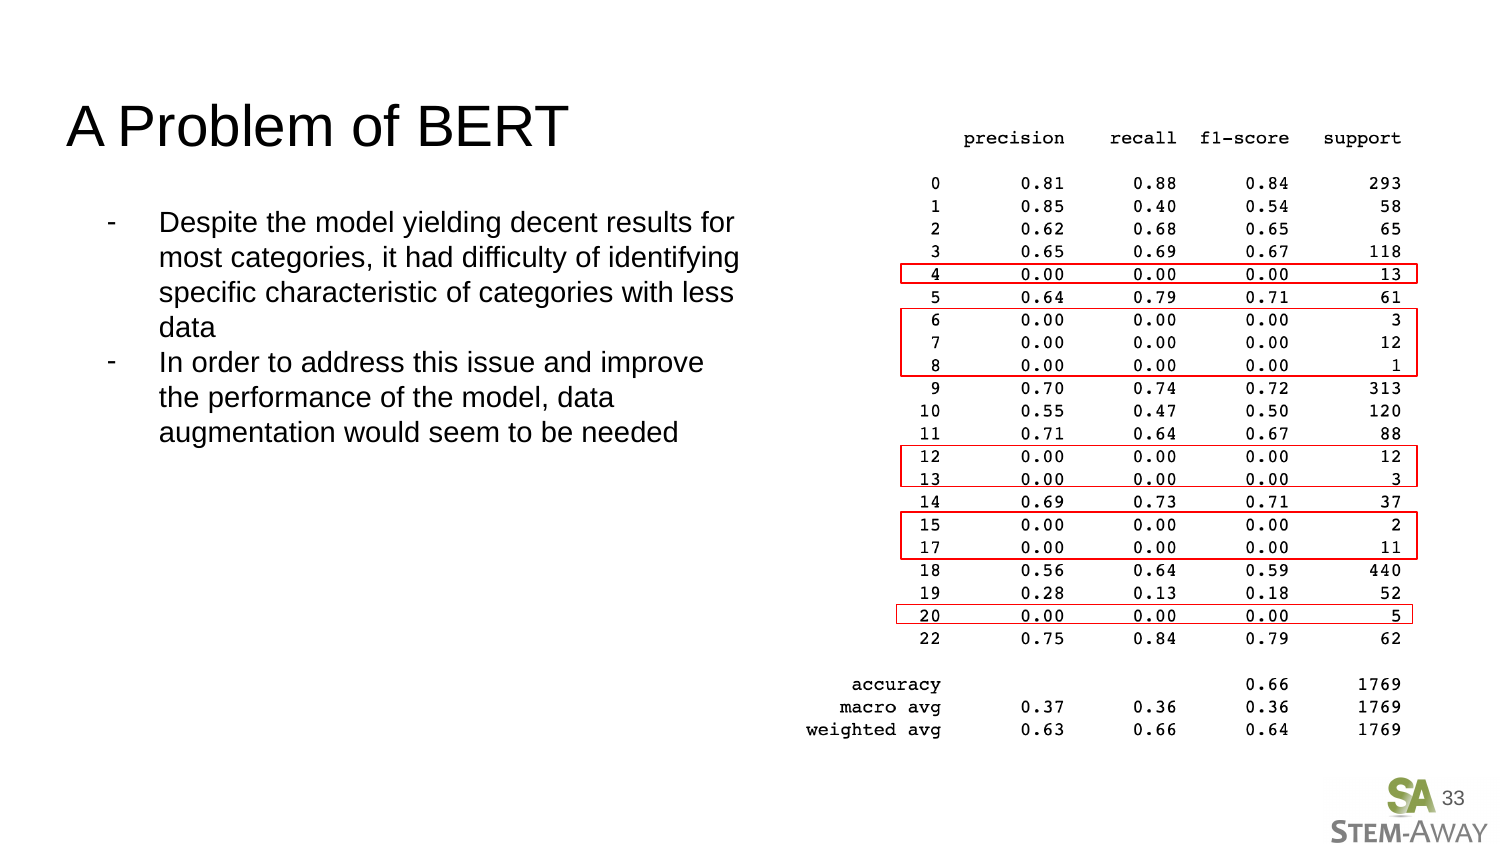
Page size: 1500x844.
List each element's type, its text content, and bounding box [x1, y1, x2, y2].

picture [782, 119, 1450, 747]
slide_number 33 [1389, 764, 1480, 830]
text_box Despite the model yielding decent results for most categories, it had difficulty of identifying specific characteristic of categories with less data In order to address this issue and improve the performance of the model, data augmentation would seem to be needed [68, 188, 761, 802]
picture [1323, 777, 1500, 844]
title A Problem of BERT [51, 72, 1449, 167]
